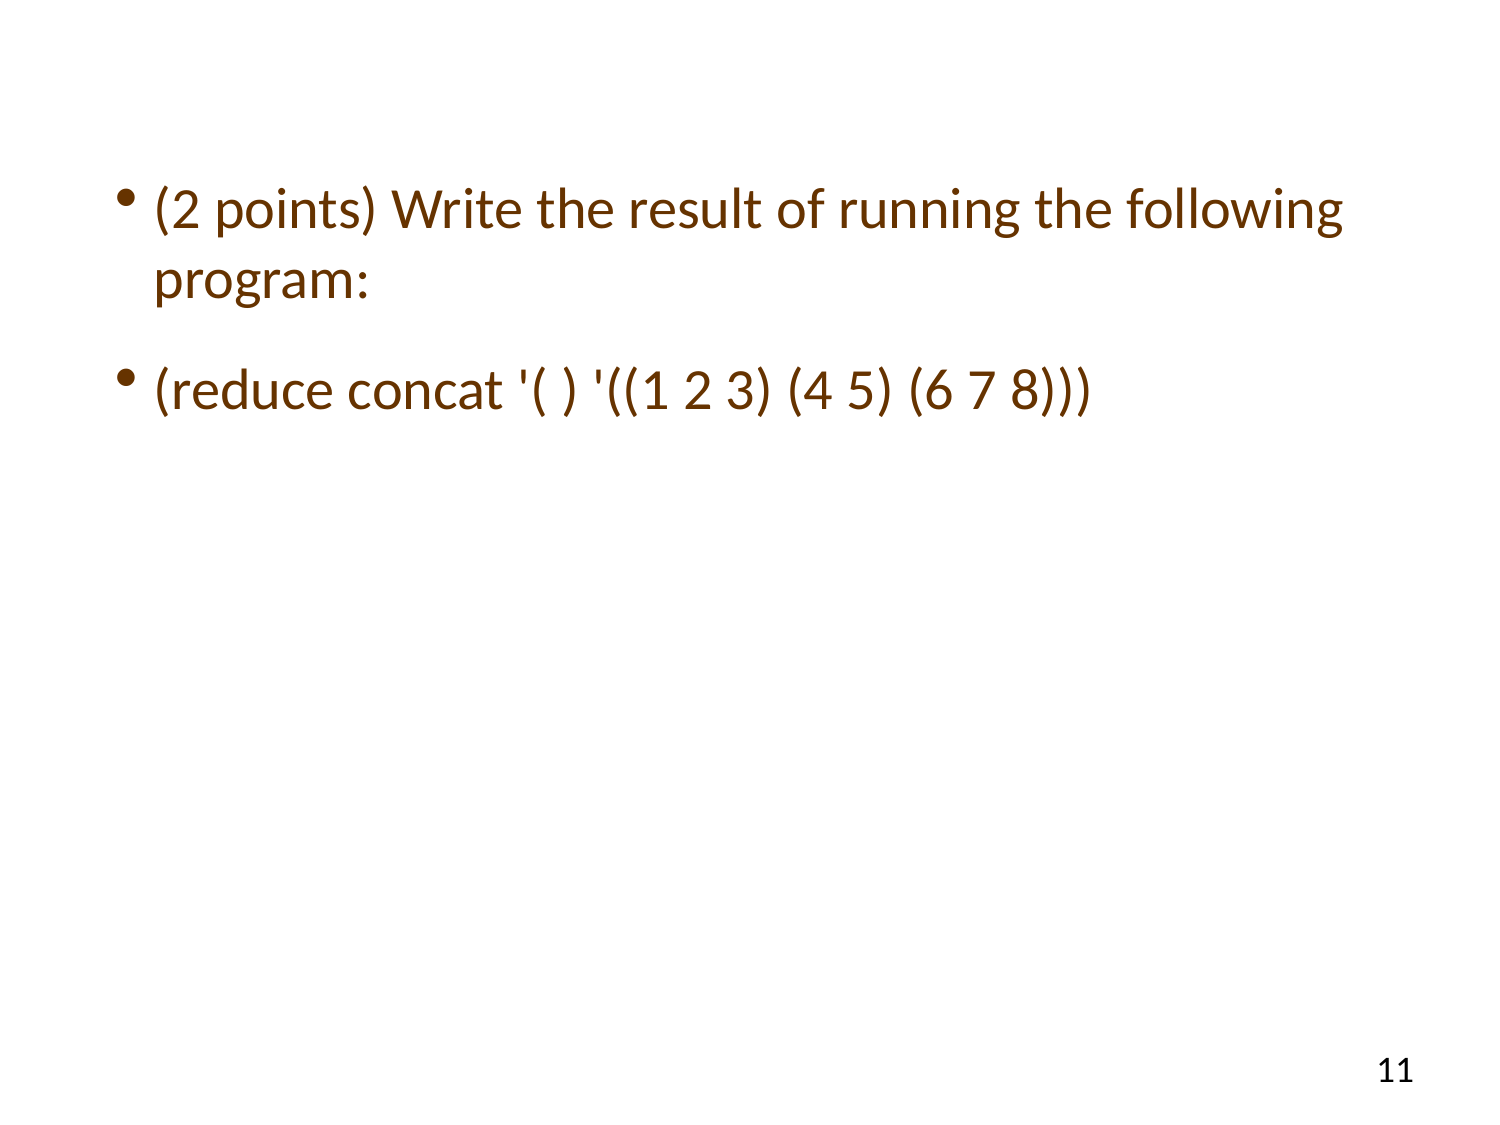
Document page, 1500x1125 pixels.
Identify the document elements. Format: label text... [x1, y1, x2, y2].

slide_number 11 [1324, 1037, 1438, 1101]
list (2 points) Write the result of running the following program: (reduce concat '( ) '((1 2 3) (4 5) (6 7 8))) [99, 162, 1388, 826]
